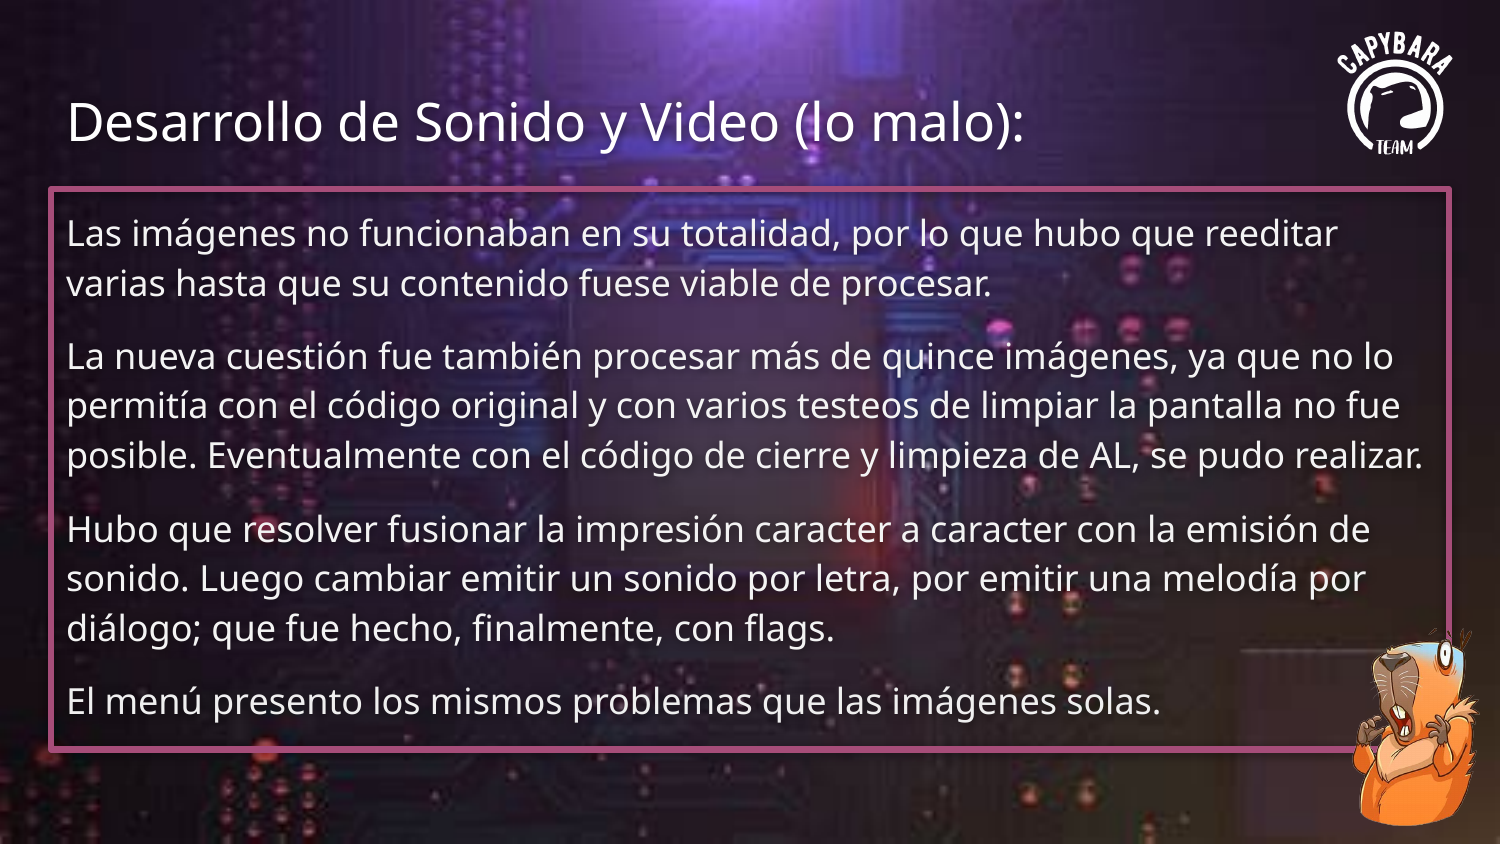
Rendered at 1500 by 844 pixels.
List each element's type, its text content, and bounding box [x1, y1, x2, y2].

title Desarrollo de Sonido y Video (lo malo): [51, 72, 1318, 167]
list Las imágenes no funcionaban en su totalidad, por lo que hubo que reeditar varias hasta que su contenido fuese viable de procesar. La nueva cuestión fue también procesar más de quince imágenes, ya que no lo permitía con el código original y con varios testeos de limpiar la pantalla no fue posible. Eventualmente con el código de cierre y limpieza de AL, se pudo realizar. Hubo que resolver fusionar la impresión caracter a caracter con la emisión de sonido. Luego cambiar emitir un sonido por letra, por emitir una melodía por diálogo; que fue hecho, finalmente, con flags. El menú presento los mismos problemas que las imágenes solas. [51, 189, 1449, 750]
picture [0, 0, 1500, 844]
